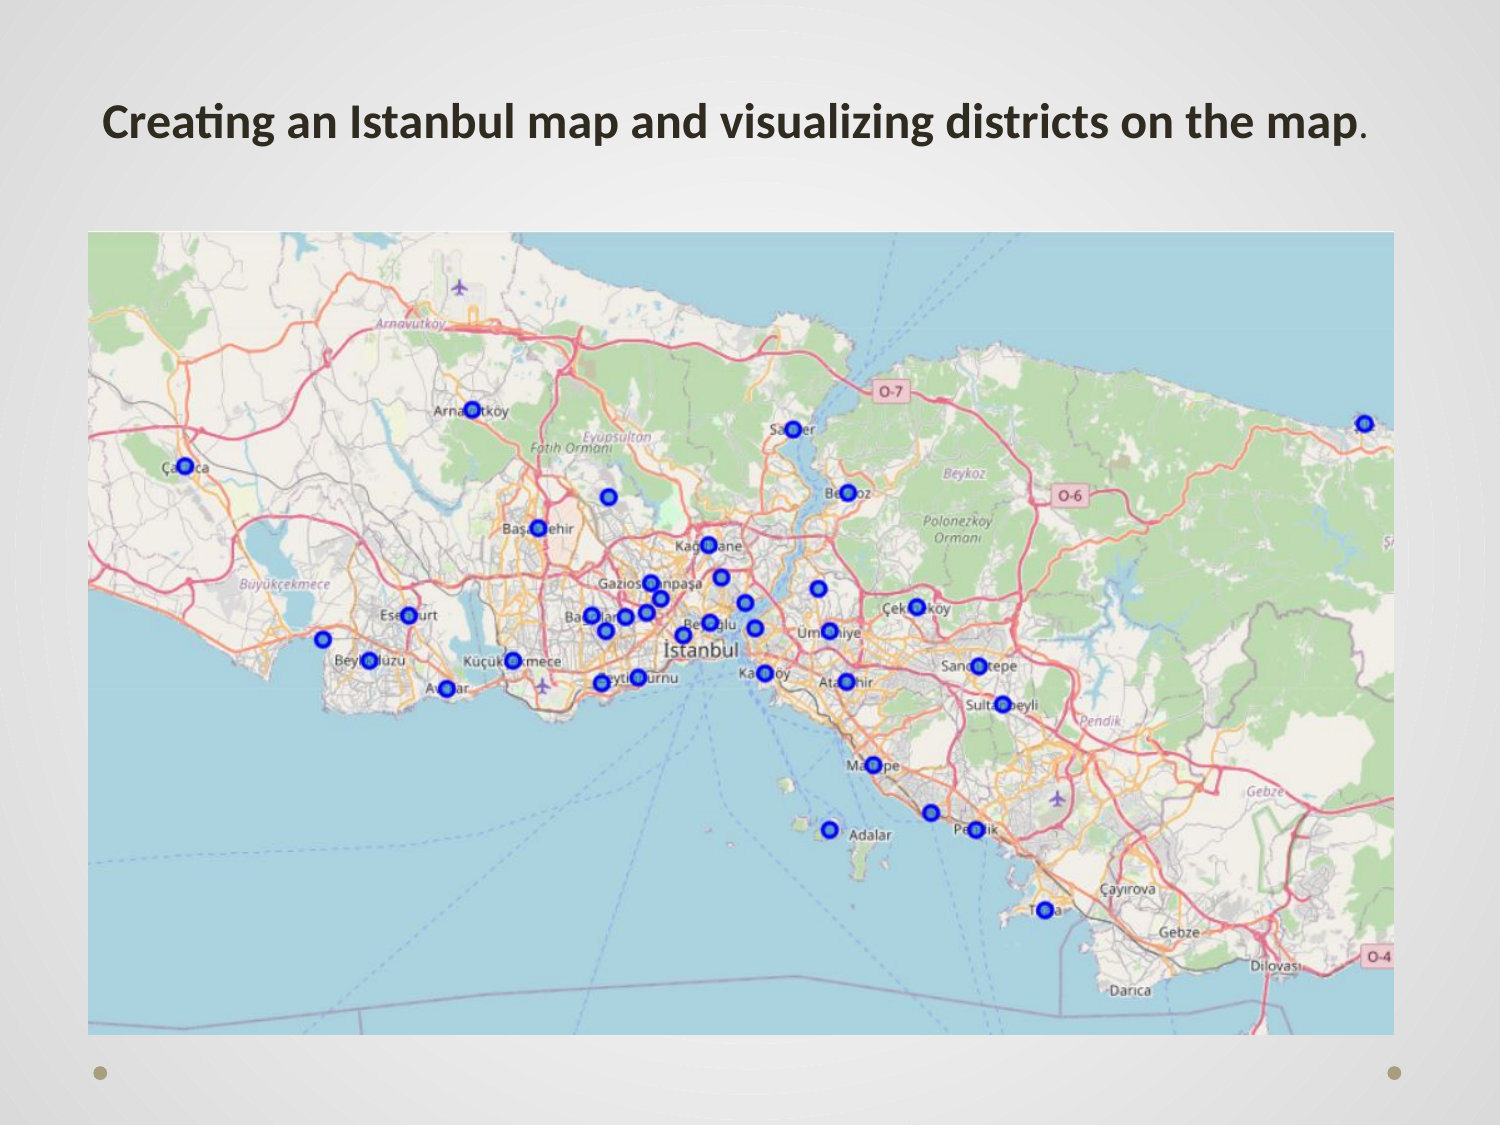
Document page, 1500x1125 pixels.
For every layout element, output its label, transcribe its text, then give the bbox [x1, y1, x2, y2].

picture [88, 231, 1394, 1035]
text_box Creating an Istanbul map and visualizing districts on the map. [87, 80, 1403, 156]
